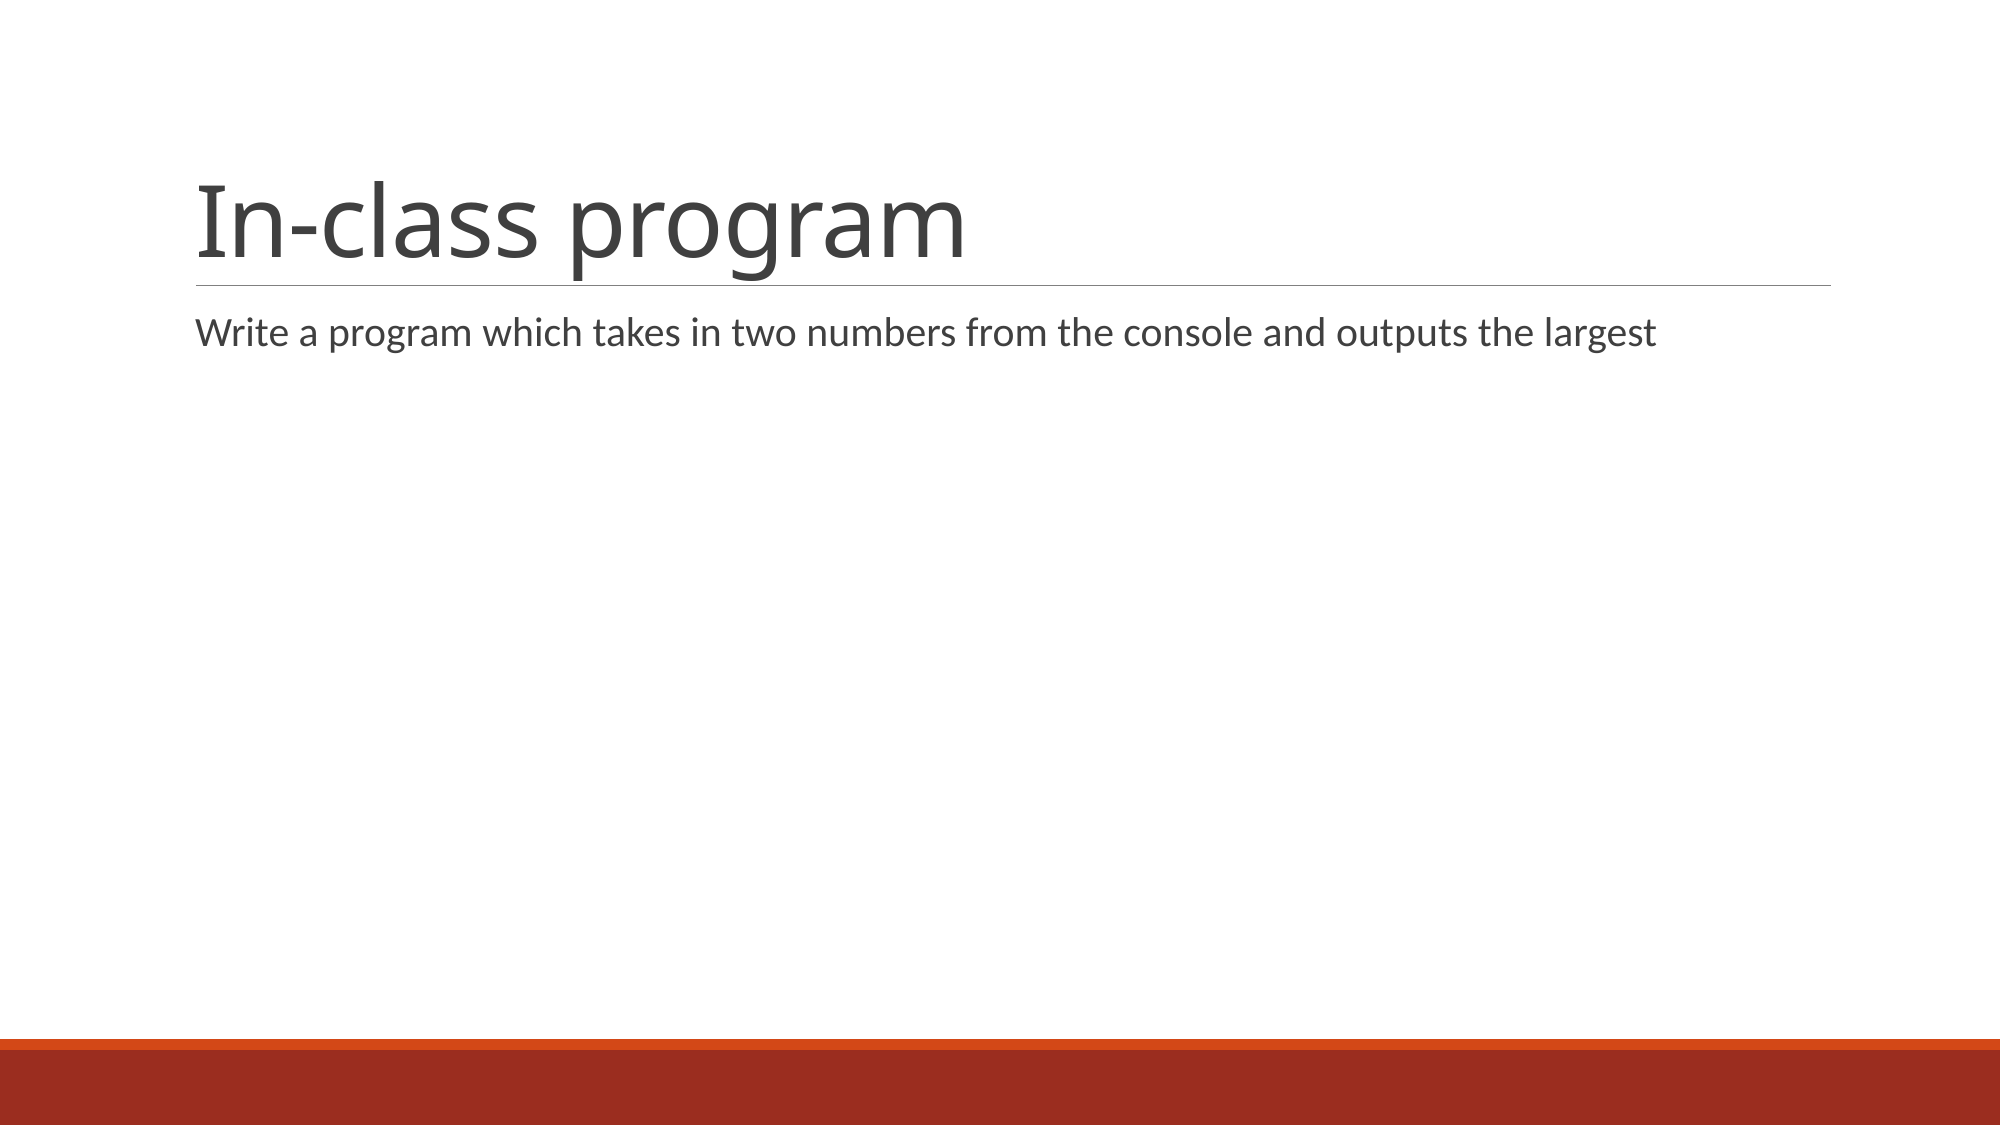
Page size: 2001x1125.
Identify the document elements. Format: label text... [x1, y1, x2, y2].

title In-class program [180, 47, 1830, 285]
list Write a program which takes in two numbers from the console and outputs the largest [180, 302, 1830, 963]
